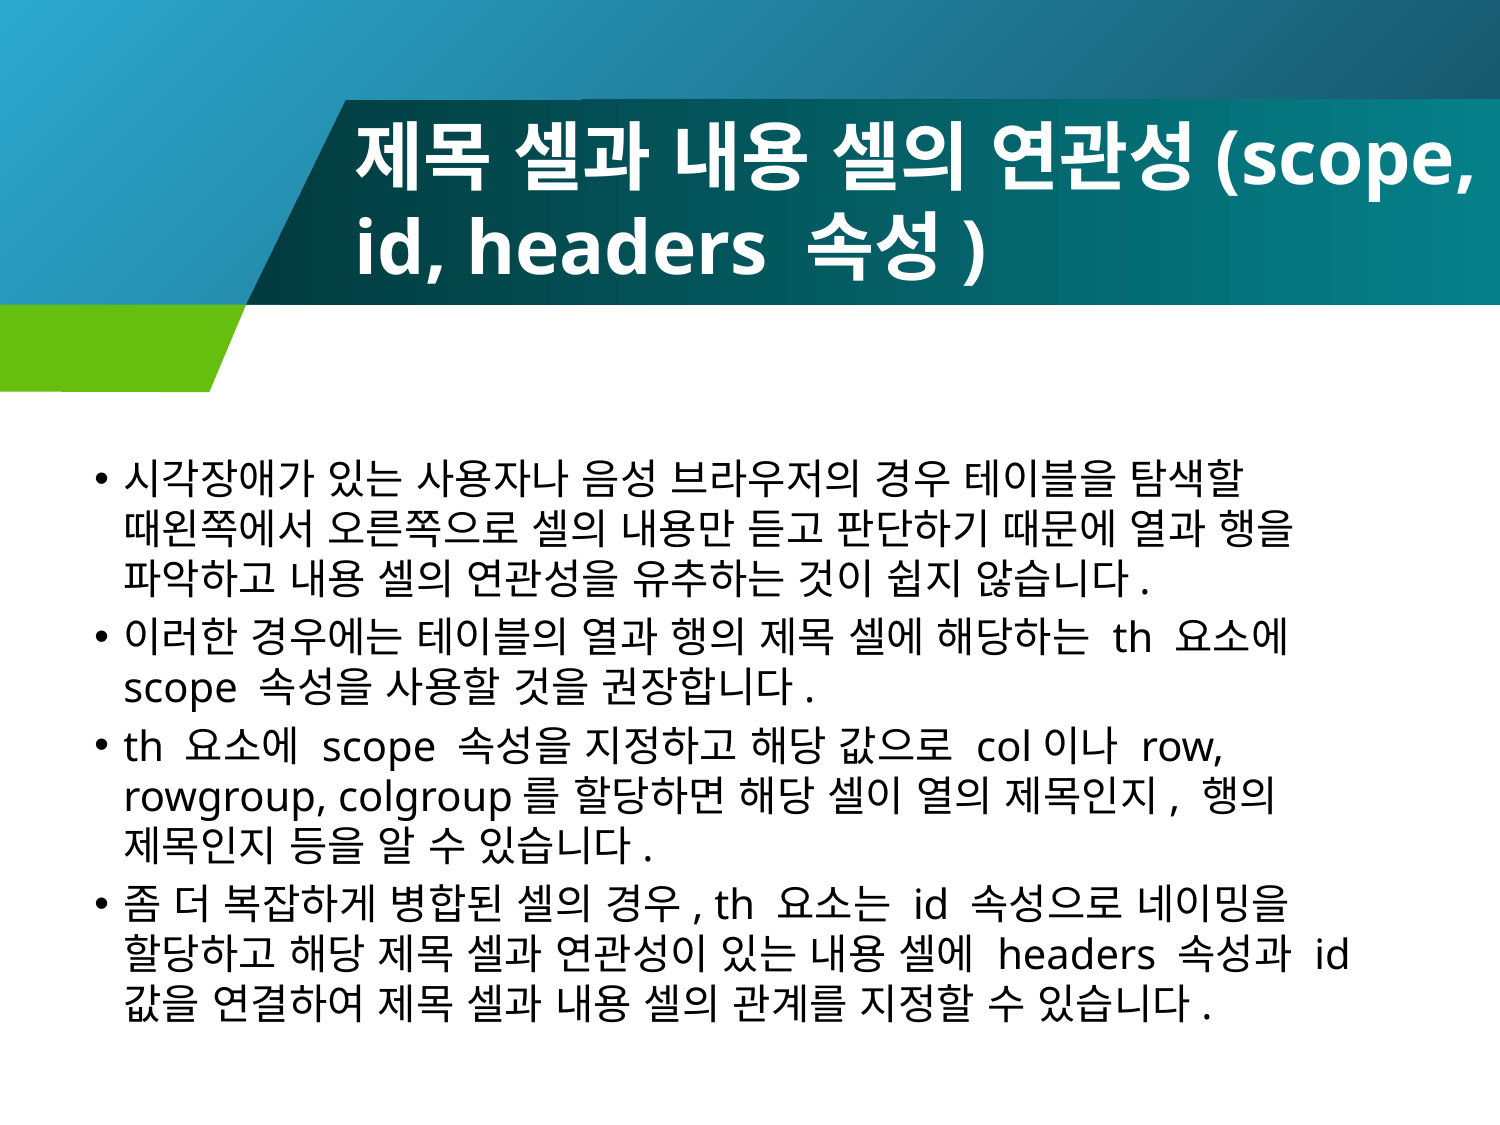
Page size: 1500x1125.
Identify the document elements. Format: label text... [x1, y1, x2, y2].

text_box [0, 0, 1500, 304]
text_box [0, 304, 246, 393]
text_box [246, 114, 1500, 305]
title 제목 셀과 내용 셀의 연관성(scope, id, headers 속성) [339, 105, 1500, 294]
text_box 시각장애가 있는 사용자나 음성 브라우저의 경우 테이블을 탐색할 때왼쪽에서 오른쪽으로 셀의 내용만 듣고 판단하기 때문에 열과 행을 파악하고 내용 셀의 연관성을 유추하는 것이 쉽지 않습니다. 이러한 경우에는 테이블의 열과 행의 제목 셀에 해당하는 th 요소에 scope 속성을 사용할 것을 권장합니다. th 요소에 scope 속성을 지정하고 해당 값으로 col이나 row, rowgroup, colgroup를 할당하면 해당 셀이 열의 제목인지, 행의 제목인지 등을 알 수 있습니다. 좀 더 복잡하게 병합된 셀의 경우, th 요소는 id 속성으로 네이밍을 할당하고 해당 제목 셀과 연관성이 있는 내용 셀에 headers 속성과 id값을 연결하여 제목 셀과 내용 셀의 관계를 지정할 수 있습니다. [79, 445, 1430, 1055]
text_box [343, 98, 1500, 105]
